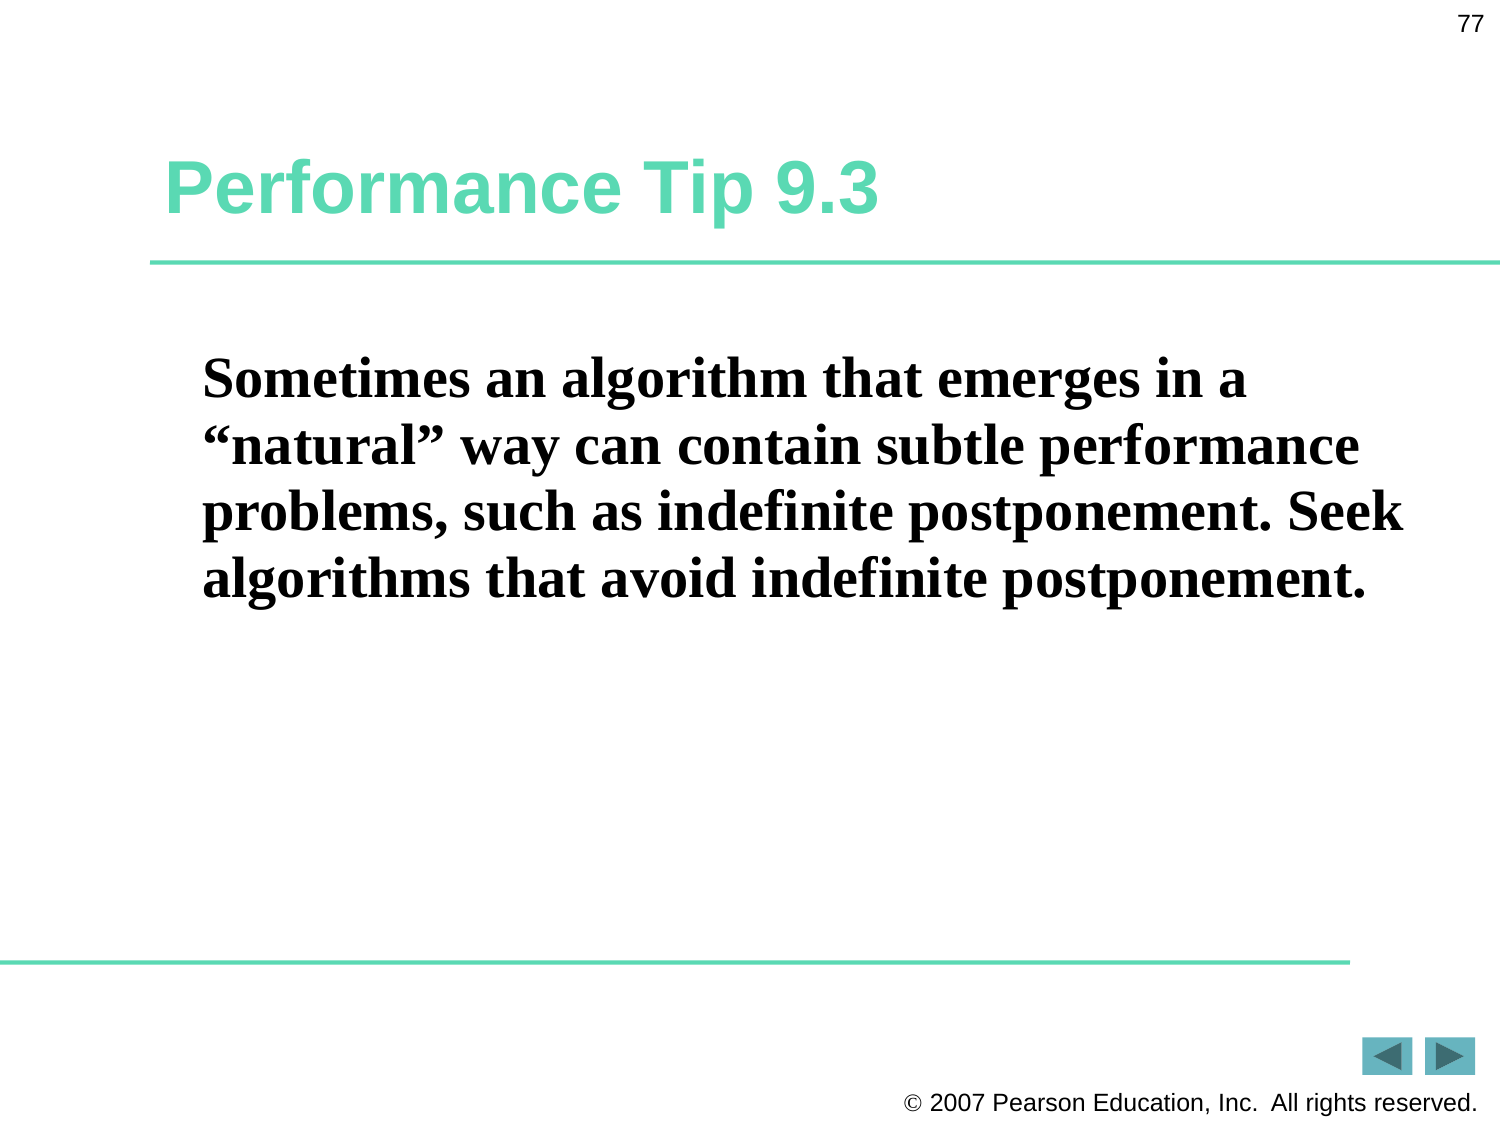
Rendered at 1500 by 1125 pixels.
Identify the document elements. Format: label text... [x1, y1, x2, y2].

list Sometimes an algorithm that emerges in a “natural” way can contain subtle performance problems, such as indefinite postponement. Seek algorithms that avoid indefinite postponement. [187, 337, 1425, 619]
slide_number 77 [1149, 0, 1500, 79]
title Performance Tip 9.3 [149, 89, 1425, 285]
